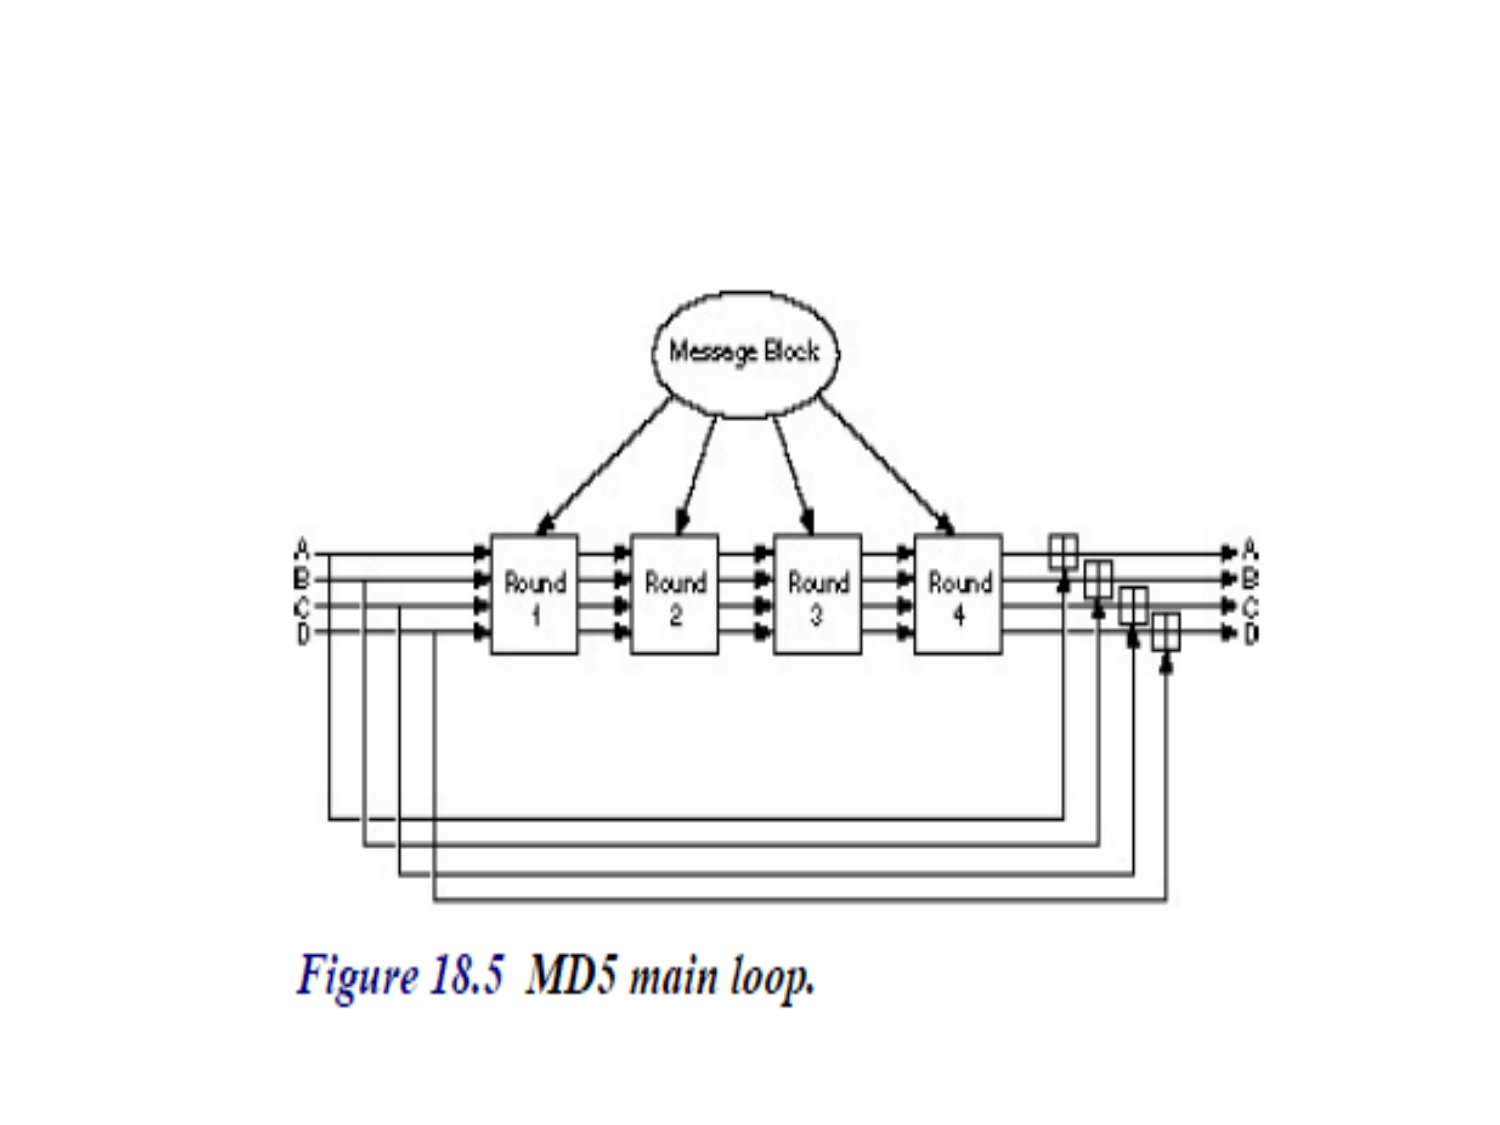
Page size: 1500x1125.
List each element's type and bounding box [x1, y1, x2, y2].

picture [212, 199, 1326, 1038]
